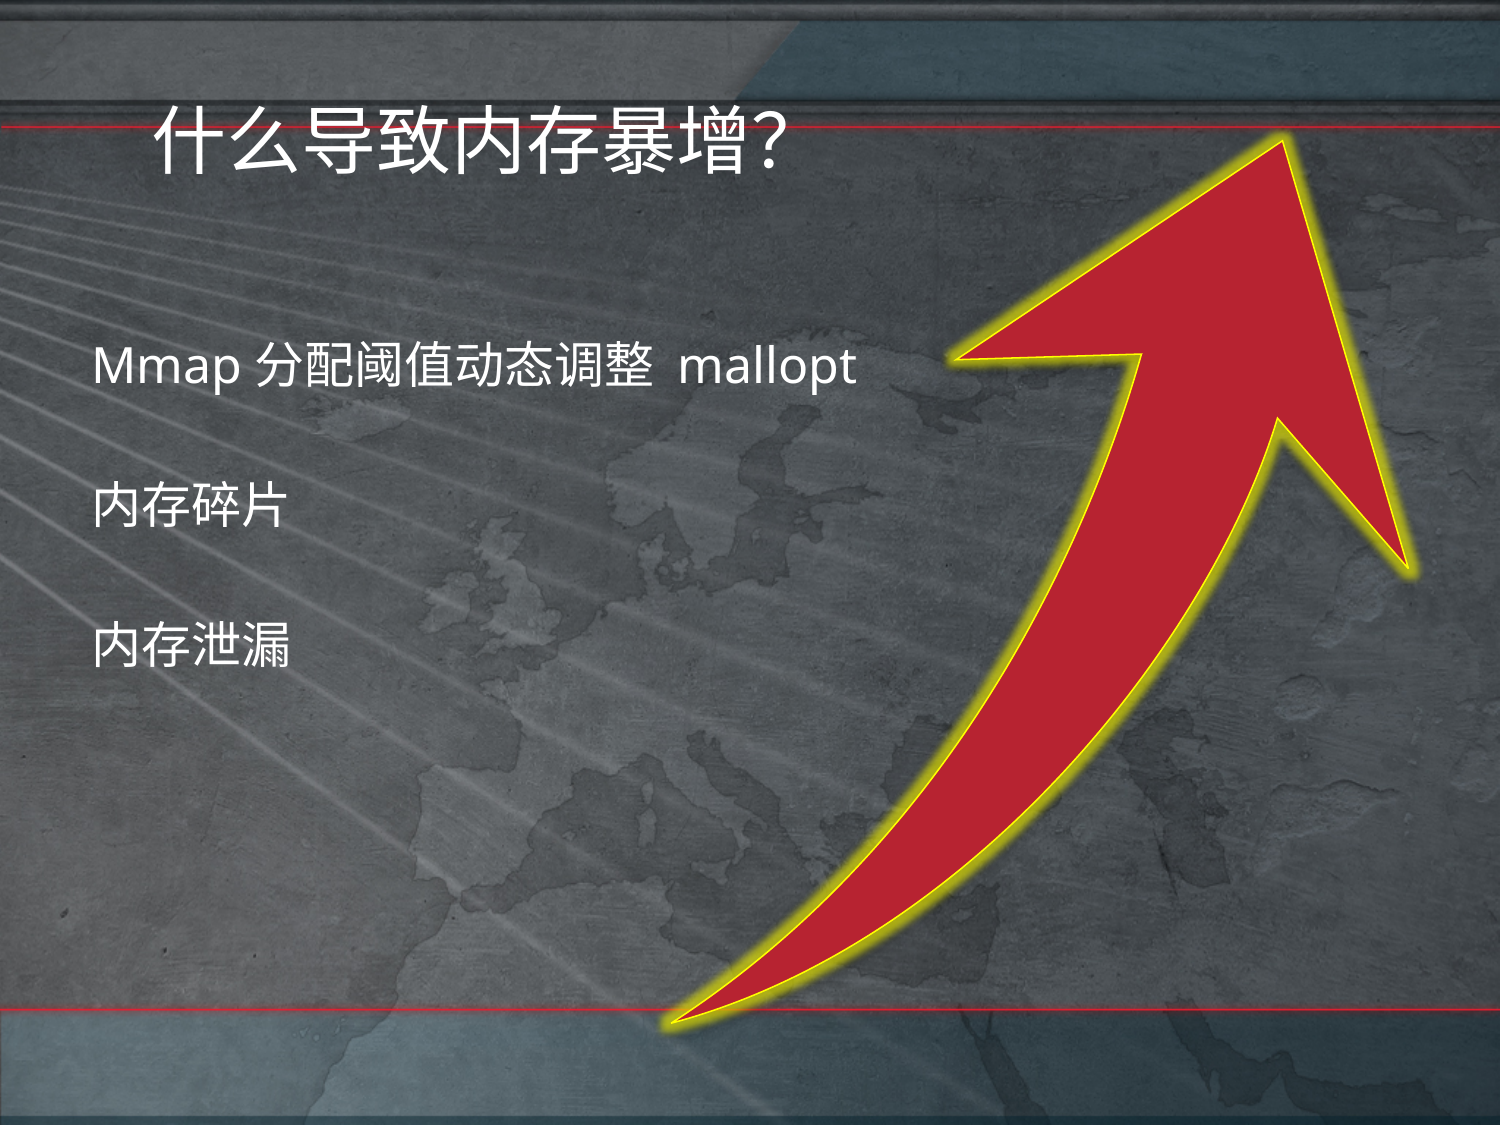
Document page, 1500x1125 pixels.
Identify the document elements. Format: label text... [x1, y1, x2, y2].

text_box [671, 140, 1409, 1024]
list Mmap分配阈值动态调整 mallopt 内存碎片 内存泄漏 [76, 326, 929, 863]
picture [0, 0, 1500, 1125]
title 什么导致内存暴增？ [75, 45, 904, 233]
